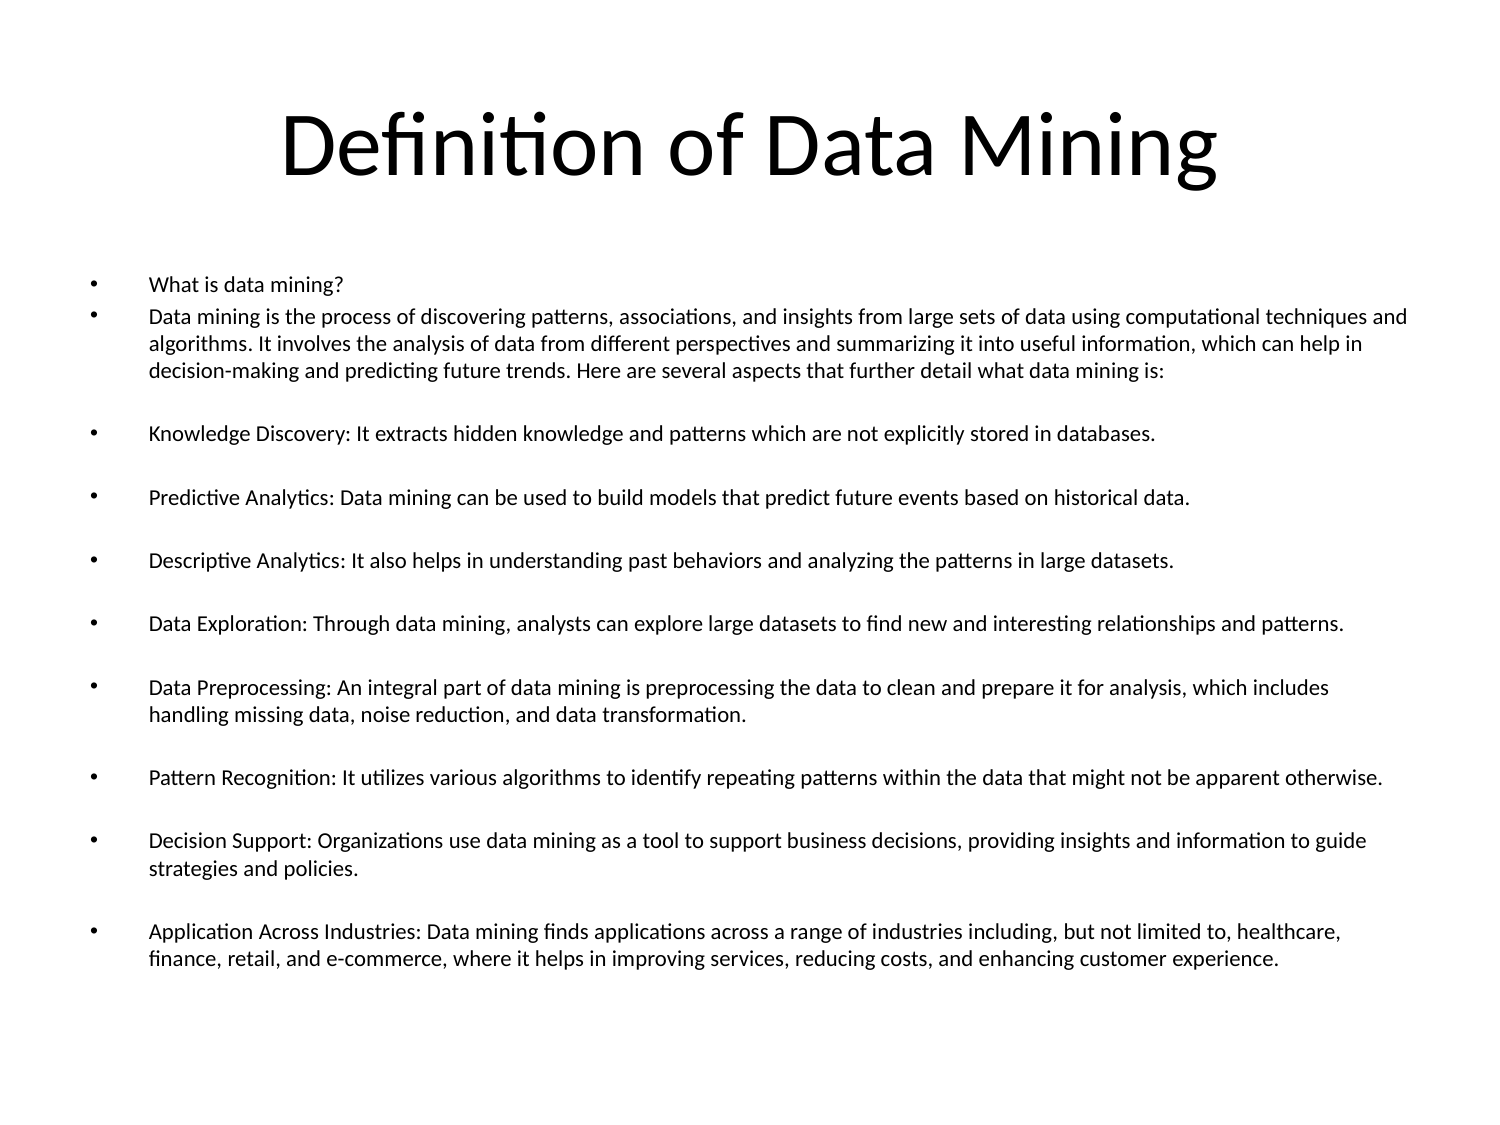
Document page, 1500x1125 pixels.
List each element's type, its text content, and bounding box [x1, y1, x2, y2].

list What is data mining? Data mining is the process of discovering patterns, associations, and insights from large sets of data using computational techniques and algorithms. It involves the analysis of data from different perspectives and summarizing it into useful information, which can help in decision-making and predicting future trends. Here are several aspects that further detail what data mining is: Knowledge Discovery: It extracts hidden knowledge and patterns which are not explicitly stored in databases. Predictive Analytics: Data mining can be used to build models that predict future events based on historical data. Descriptive Analytics: It also helps in understanding past behaviors and analyzing the patterns in large datasets. Data Exploration: Through data mining, analysts can explore large datasets to find new and interesting relationships and patterns. Data Preprocessing: An integral part of data mining is preprocessing the data to clean and prepare it for analysis, which includes handling missing data, noise reduction, and data transformation. Pattern Recognition: It utilizes various algorithms to identify repeating patterns within the data that might not be apparent otherwise. Decision Support: Organizations use data mining as a tool to support business decisions, providing insights and information to guide strategies and policies. Application Across Industries: Data mining finds applications across a range of industries including, but not limited to, healthcare, finance, retail, and e-commerce, where it helps in improving services, reducing costs, and enhancing customer experience. [75, 262, 1425, 1005]
title Definition of Data Mining [75, 45, 1425, 233]
